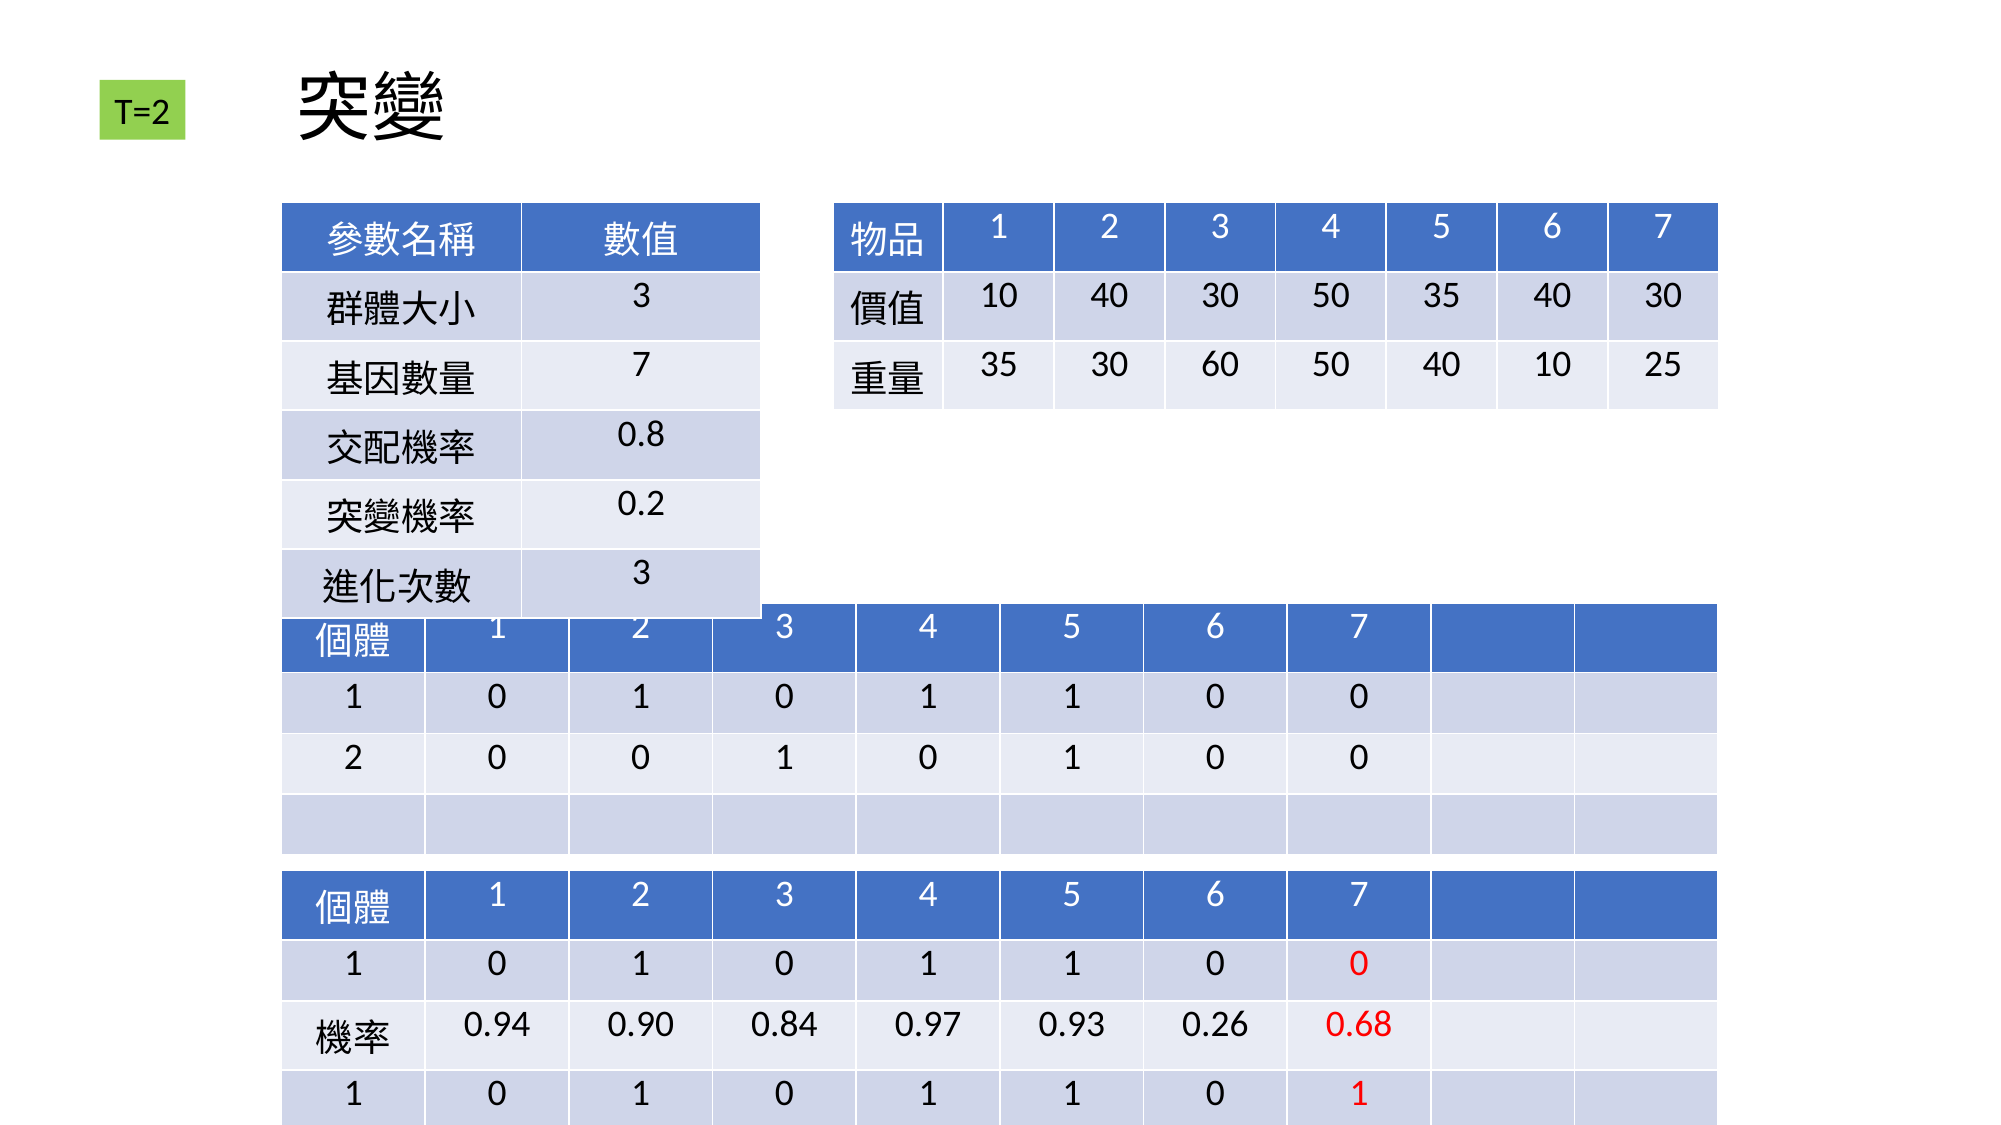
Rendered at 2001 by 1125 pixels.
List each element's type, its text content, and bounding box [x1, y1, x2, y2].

table_cell [1432, 1002, 1574, 1069]
table_cell 35 [944, 342, 1053, 409]
table_cell 1 [1001, 734, 1143, 793]
table_cell 0.68 [1288, 1002, 1430, 1069]
table_cell 重量 [834, 342, 942, 409]
table_cell [282, 795, 424, 854]
table_cell 0 [426, 941, 568, 1000]
table_cell 40 [1498, 273, 1607, 340]
table_cell 0.97 [857, 1002, 999, 1069]
table_cell 30 [1055, 342, 1164, 409]
table_cell [1432, 734, 1574, 793]
table_cell 2 [282, 734, 424, 793]
table_cell 0 [1144, 941, 1286, 1000]
table_header 2 [570, 619, 712, 672]
table_header [1575, 871, 1717, 939]
table_cell 30 [1166, 273, 1275, 340]
table_cell 1 [857, 673, 999, 733]
table_cell 0.90 [570, 1002, 712, 1069]
table_header 7 [1288, 604, 1430, 672]
table_header 4 [1276, 203, 1385, 271]
table_cell 1 [570, 1071, 712, 1125]
table_cell 60 [1166, 342, 1275, 409]
table_cell [1575, 941, 1717, 1000]
table_header 1 [426, 619, 568, 672]
table_cell 機率 [282, 1002, 424, 1069]
table_header 1 [426, 871, 568, 939]
table_cell 0.93 [1001, 1002, 1143, 1069]
table_cell [1575, 1071, 1717, 1125]
table_cell 0.84 [713, 1002, 855, 1069]
table_cell 0 [1288, 734, 1430, 793]
table_cell 1 [282, 941, 424, 1000]
table_cell 10 [944, 273, 1053, 340]
table_header 5 [1001, 604, 1143, 672]
table_cell 價值 [834, 273, 942, 340]
table_header 5 [1001, 871, 1143, 939]
table_cell [1575, 734, 1717, 793]
table_header 5 [1387, 203, 1496, 271]
table_header 4 [857, 871, 999, 939]
table_cell 0 [1288, 673, 1430, 733]
table_cell 0 [426, 1071, 568, 1125]
table_cell 0 [713, 1071, 855, 1125]
table_cell [1144, 795, 1286, 854]
table_cell [570, 795, 712, 854]
table_cell [713, 795, 855, 854]
table_cell 25 [1609, 342, 1718, 409]
table_cell [426, 795, 568, 854]
table_cell 40 [1387, 342, 1496, 409]
table_header 6 [1498, 203, 1607, 271]
table_header 3 [713, 871, 855, 939]
table_cell 1 [857, 941, 999, 1000]
table_cell 0 [426, 734, 568, 793]
table_cell 1 [1288, 1071, 1430, 1125]
table_cell 0.26 [1144, 1002, 1286, 1069]
table_cell [1432, 795, 1574, 854]
table_cell 10 [1498, 342, 1607, 409]
table_cell 30 [1609, 273, 1718, 340]
title 突變 [281, 47, 1729, 174]
table_cell 1 [1001, 941, 1143, 1000]
table_header [1432, 604, 1574, 672]
table_cell [1575, 1002, 1717, 1069]
table_cell 1 [570, 941, 712, 1000]
table_cell 0.2 [522, 481, 760, 548]
table_cell 1 [857, 1071, 999, 1125]
table_cell 0 [570, 734, 712, 793]
table_header [1575, 604, 1717, 672]
table_cell 0 [1288, 941, 1430, 1000]
table_cell [857, 795, 999, 854]
table_header 個體 [282, 871, 424, 939]
table_header 6 [1144, 871, 1286, 939]
text_box T=2 [99, 79, 186, 140]
table_header 參數名稱 [282, 203, 521, 271]
table_cell 1 [713, 734, 855, 793]
table_cell 0 [1144, 673, 1286, 733]
table_header 7 [1288, 871, 1430, 939]
table_cell 0 [1144, 734, 1286, 793]
table_header 6 [1144, 604, 1286, 672]
table_cell 0 [857, 734, 999, 793]
table_cell [1001, 795, 1143, 854]
table_cell 0 [1144, 1071, 1286, 1125]
table_header 1 [944, 203, 1053, 271]
table_header 2 [1055, 203, 1164, 271]
table_header 3 [1166, 203, 1275, 271]
table_cell 40 [1055, 273, 1164, 340]
table_cell [1575, 795, 1717, 854]
table_cell 0 [713, 673, 855, 733]
table_header 7 [1609, 203, 1718, 271]
table_header 3 [713, 604, 855, 672]
table_cell 1 [282, 673, 424, 733]
table_cell 1 [282, 1071, 424, 1125]
table_cell 7 [522, 342, 760, 409]
table_cell 3 [522, 550, 760, 617]
table_header 4 [857, 604, 999, 672]
table_cell [1288, 795, 1430, 854]
table_cell 0 [426, 673, 568, 733]
table_cell 0.94 [426, 1002, 568, 1069]
table_cell 50 [1276, 273, 1385, 340]
table_cell 3 [522, 273, 760, 340]
table_cell 交配機率 [282, 411, 521, 479]
table_cell [1432, 1071, 1574, 1125]
table_header 物品 [834, 203, 942, 271]
table_cell 突變機率 [282, 481, 521, 548]
table_cell 群體大小 [282, 273, 521, 340]
table_cell 1 [1001, 1071, 1143, 1125]
table_cell [1575, 673, 1717, 733]
table_cell 50 [1276, 342, 1385, 409]
table_header 個體 [282, 619, 424, 672]
table_header 2 [570, 871, 712, 939]
table_cell 進化次數 [282, 550, 521, 617]
table_header [1432, 871, 1574, 939]
table_cell 0 [713, 941, 855, 1000]
table_cell 35 [1387, 273, 1496, 340]
table_cell 基因數量 [282, 342, 521, 409]
table_cell 0.8 [522, 411, 760, 479]
table_cell [1432, 941, 1574, 1000]
table_header 數值 [522, 203, 760, 271]
table_cell 1 [1001, 673, 1143, 733]
table_cell [1432, 673, 1574, 733]
table_cell 1 [570, 673, 712, 733]
